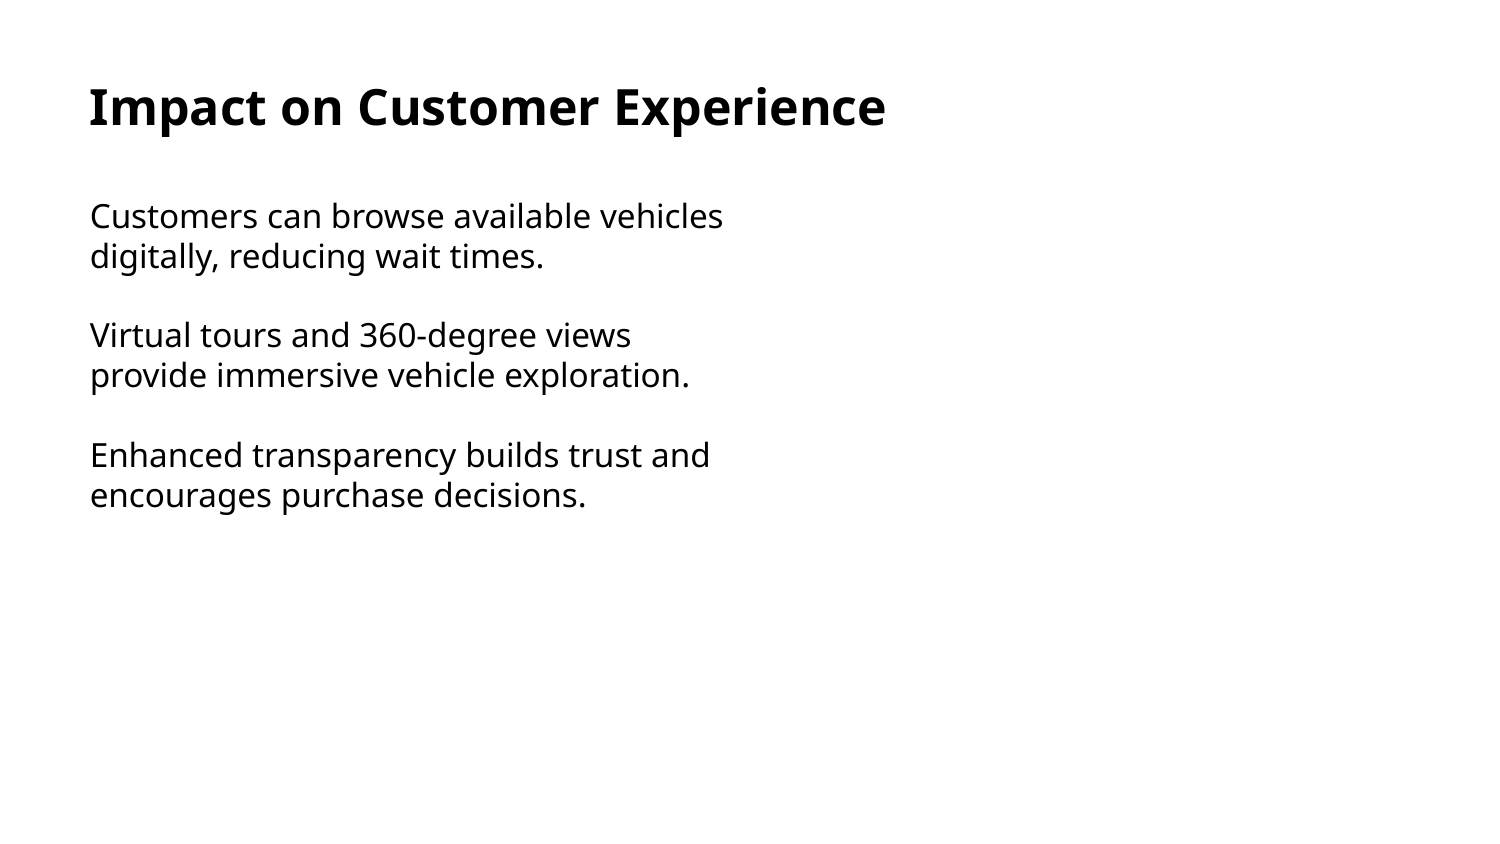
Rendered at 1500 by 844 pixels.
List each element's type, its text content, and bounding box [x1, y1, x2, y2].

text_box Customers can browse available vehicles digitally, reducing wait times. Virtual tours and 360-degree views provide immersive vehicle exploration. Enhanced transparency builds trust and encourages purchase decisions. [74, 187, 750, 713]
text_box Impact on Customer Experience [74, 37, 1425, 173]
